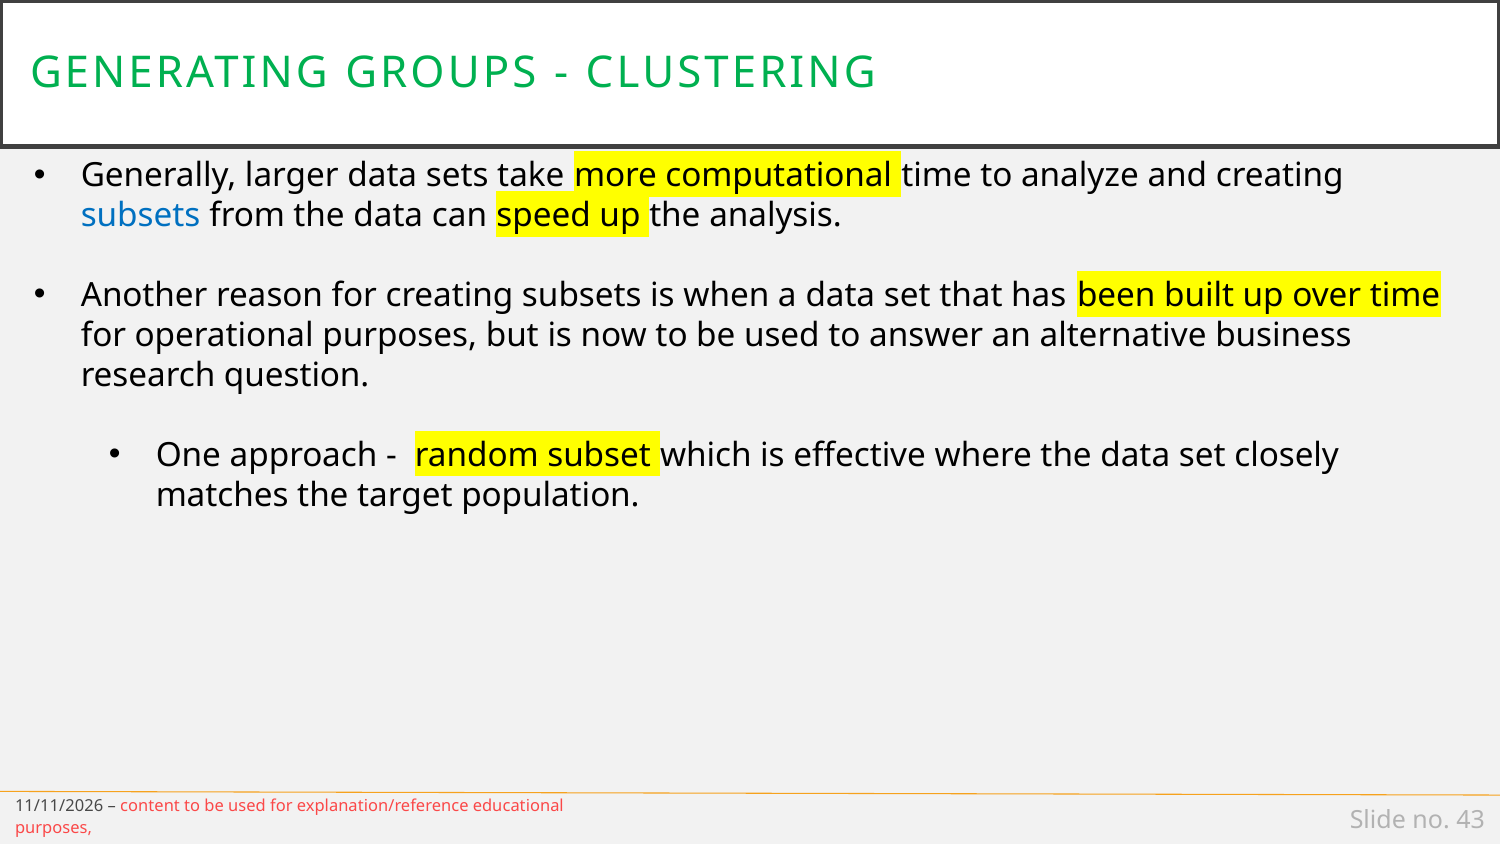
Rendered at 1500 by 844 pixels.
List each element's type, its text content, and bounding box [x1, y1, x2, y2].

slide_number Slide no. 43 [1162, 797, 1500, 843]
text_box Generally, larger data sets take more computational time to analyze and creating subsets from the data can speed up the analysis. Another reason for creating subsets is when a data set that has been built up over time for operational purposes, but is now to be used to answer an alternative business research question. One approach - random subset which is effective where the data set closely matches the target population. [19, 146, 1460, 561]
title GENERATING GROUPS - clustering [0, 0, 1500, 149]
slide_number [0, 796, 636, 837]
